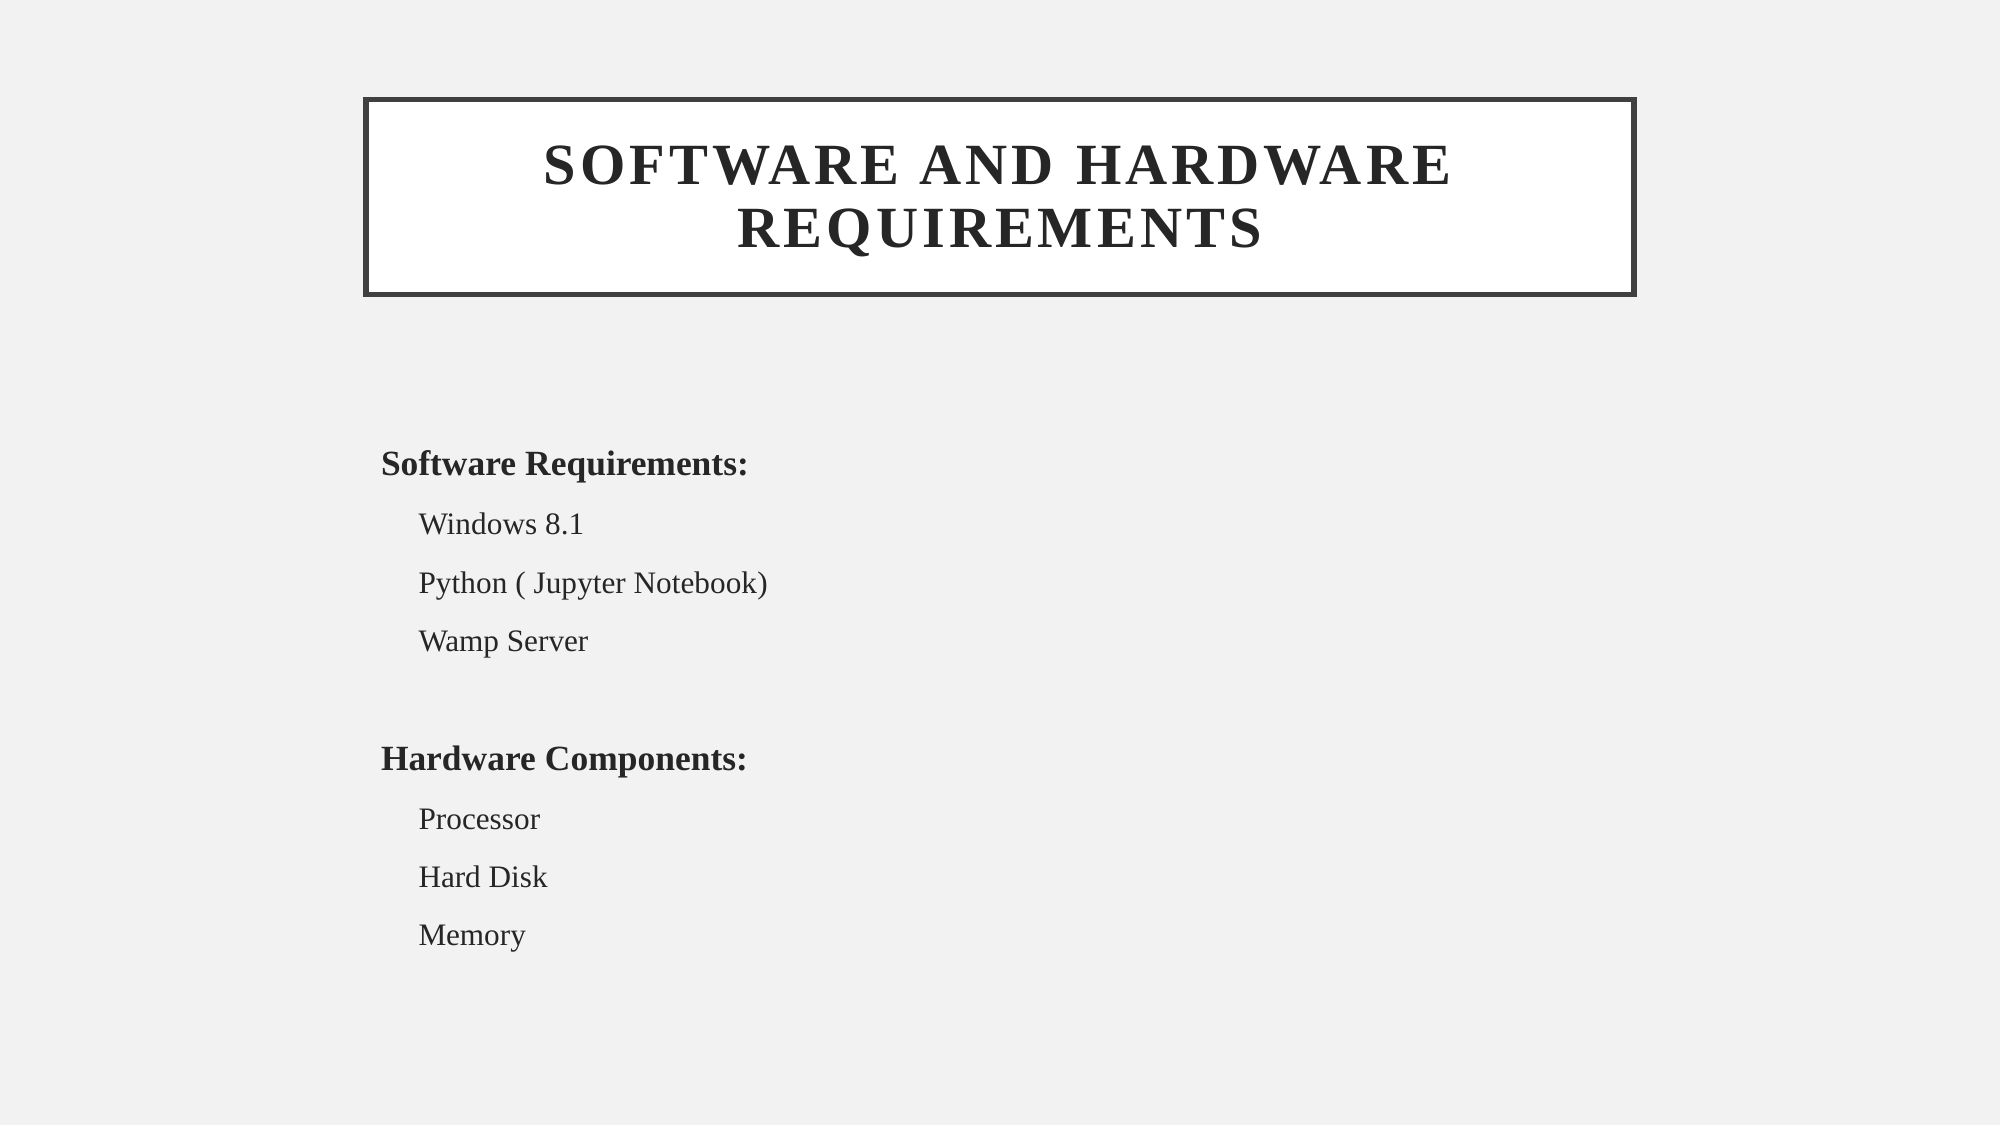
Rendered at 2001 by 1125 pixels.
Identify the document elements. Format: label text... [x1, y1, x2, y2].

title Software and hardware requirements [363, 97, 1637, 297]
list Software Requirements: Windows 8.1 Python ( Jupyter Notebook) Wamp Server Hardware Components: Processor Hard Disk Memory [366, 432, 1727, 1072]
